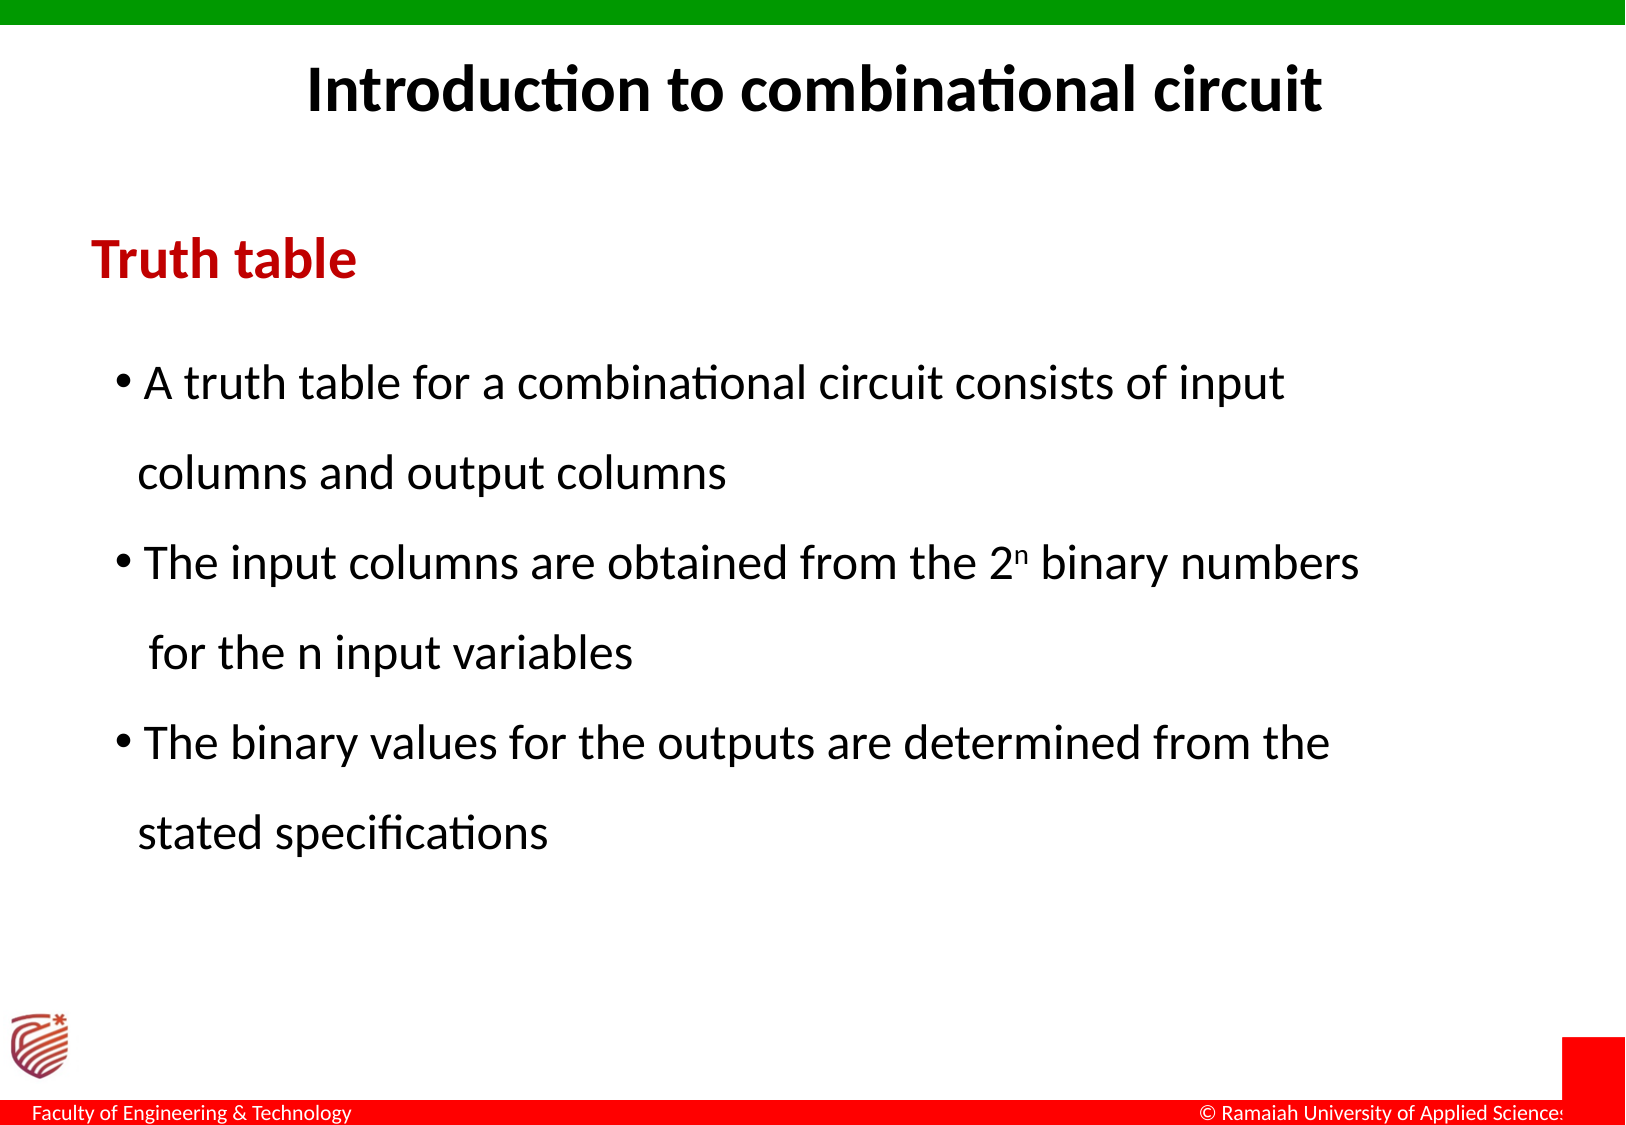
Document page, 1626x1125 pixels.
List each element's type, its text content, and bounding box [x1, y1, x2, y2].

text_box Introduction to combinational circuit [292, 37, 1340, 133]
text_box A truth table for a combinational circuit consists of input columns and output columns The input columns are obtained from the 2n binary numbers for the n input variables The binary values for the outputs are determined from the stated specifications [99, 312, 1413, 913]
text_box Truth table [76, 212, 373, 298]
picture [3, 999, 79, 1084]
